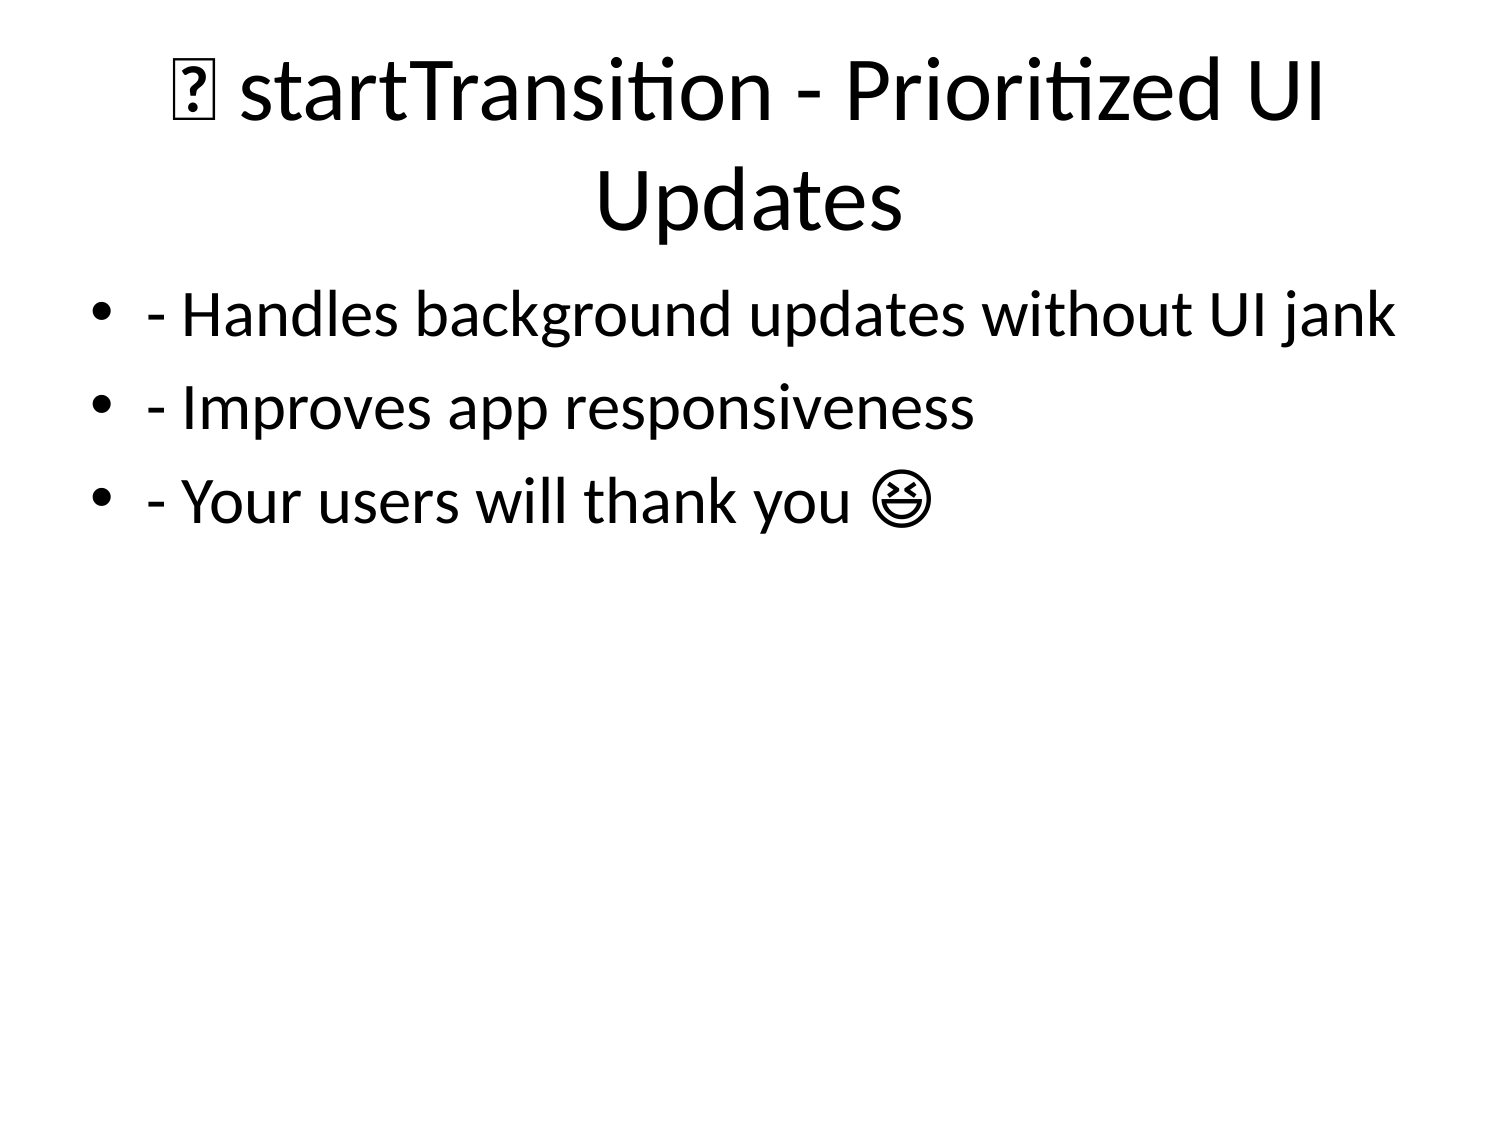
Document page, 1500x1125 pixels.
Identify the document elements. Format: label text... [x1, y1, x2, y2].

title 🚀 startTransition - Prioritized UI Updates [75, 45, 1425, 233]
list - Handles background updates without UI jank - Improves app responsiveness - Your users will thank you 😆 [75, 262, 1425, 1005]
